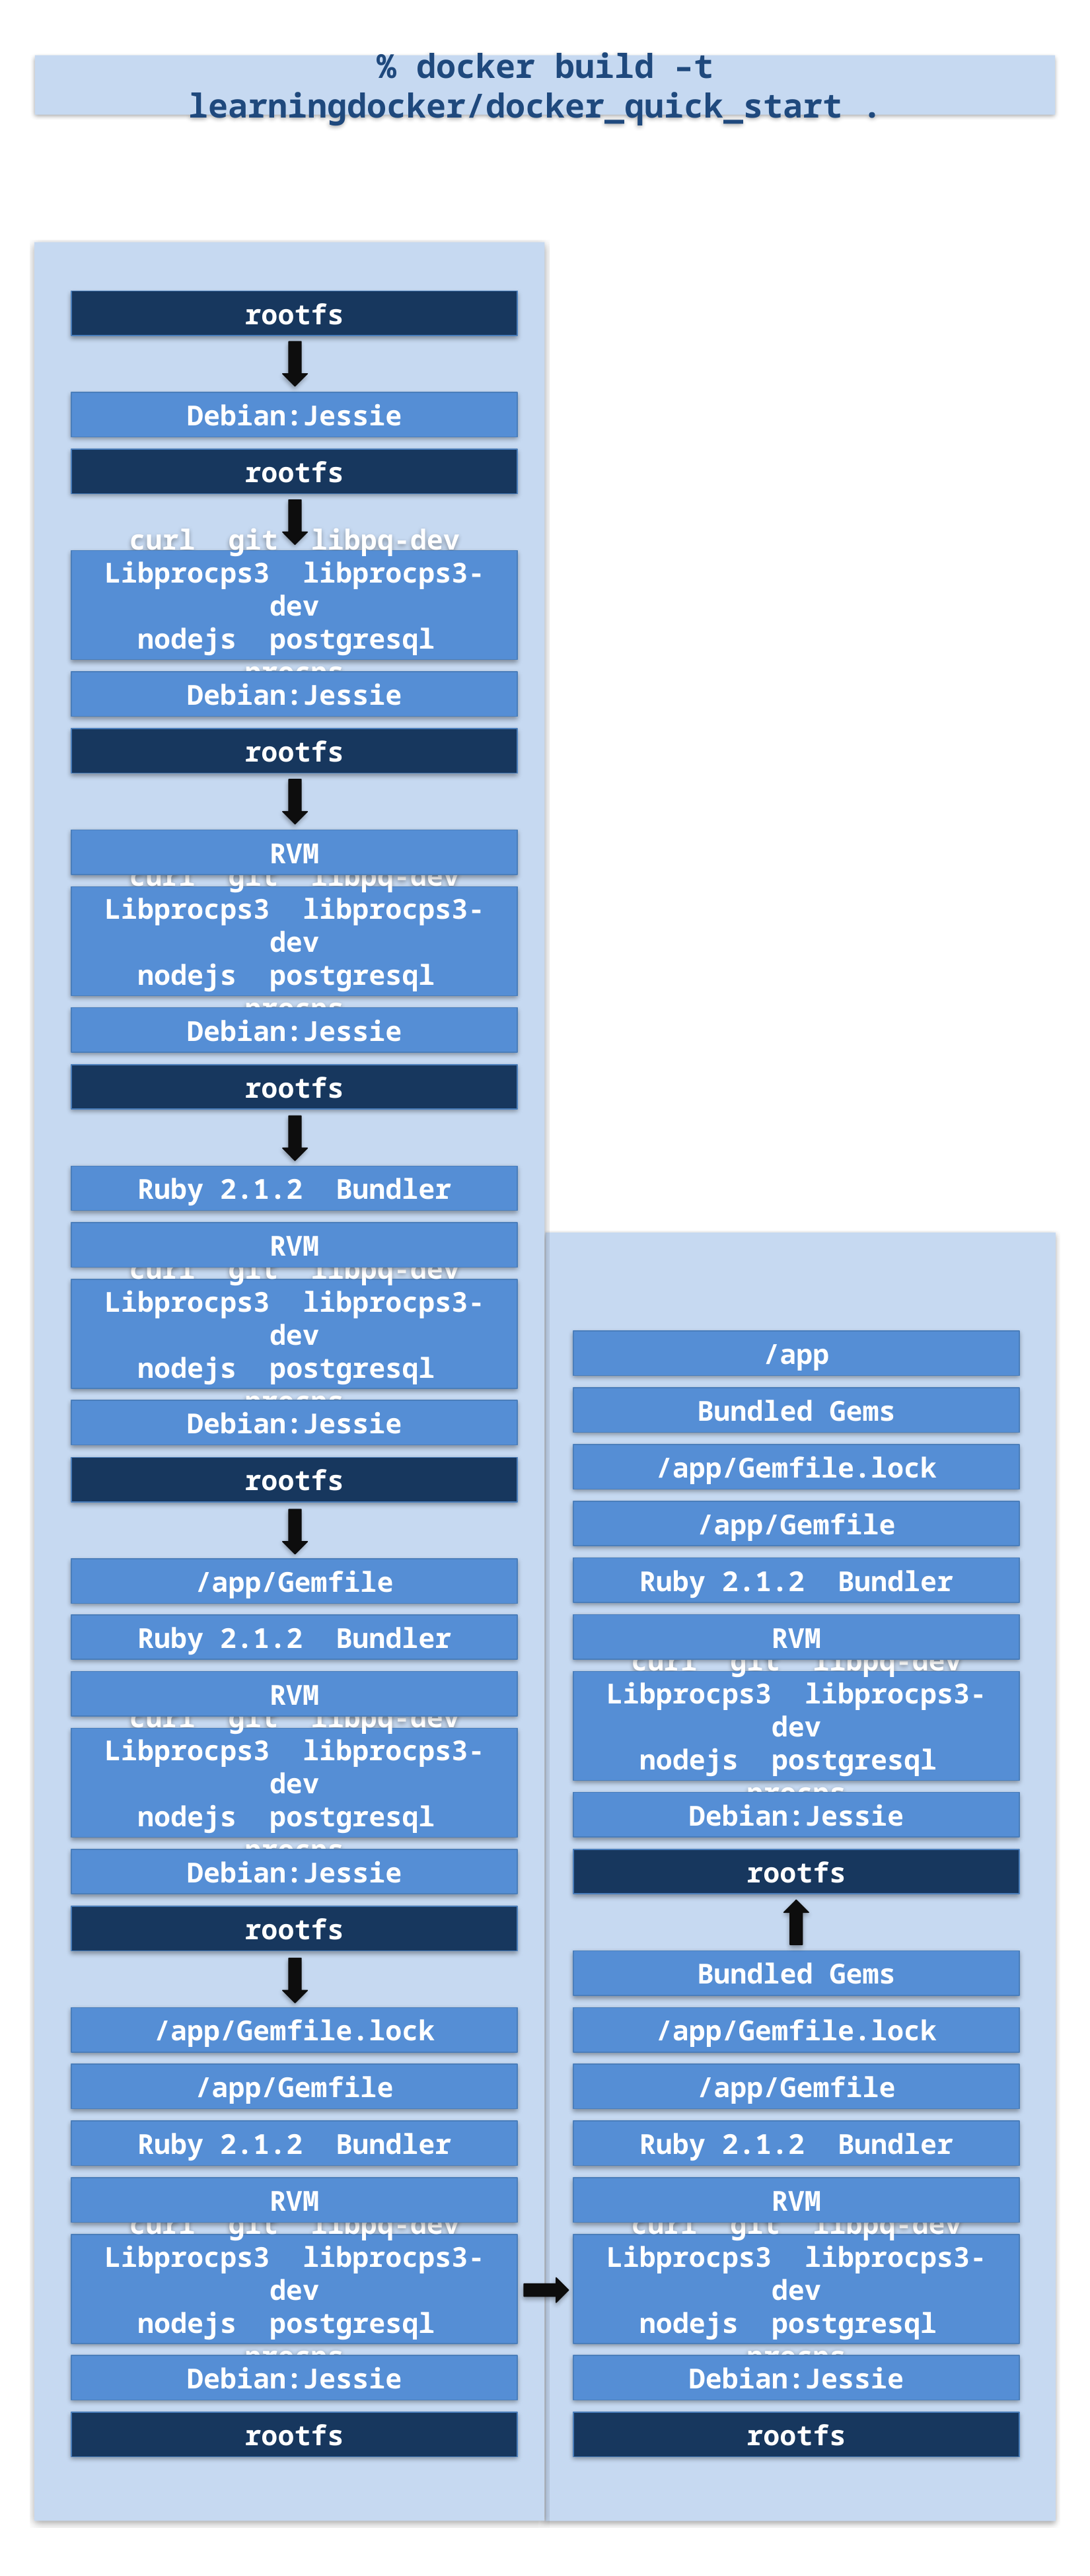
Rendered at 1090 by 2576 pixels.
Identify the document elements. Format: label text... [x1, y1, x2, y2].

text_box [71, 291, 518, 2457]
text_box [783, 1900, 809, 1945]
text_box [550, 1232, 1056, 2521]
text_box [34, 242, 545, 2521]
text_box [573, 1330, 1020, 1894]
text_box % docker build –t learningdocker/docker_quick_start . [34, 55, 1056, 115]
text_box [573, 1950, 1020, 2457]
text_box [523, 2277, 569, 2303]
